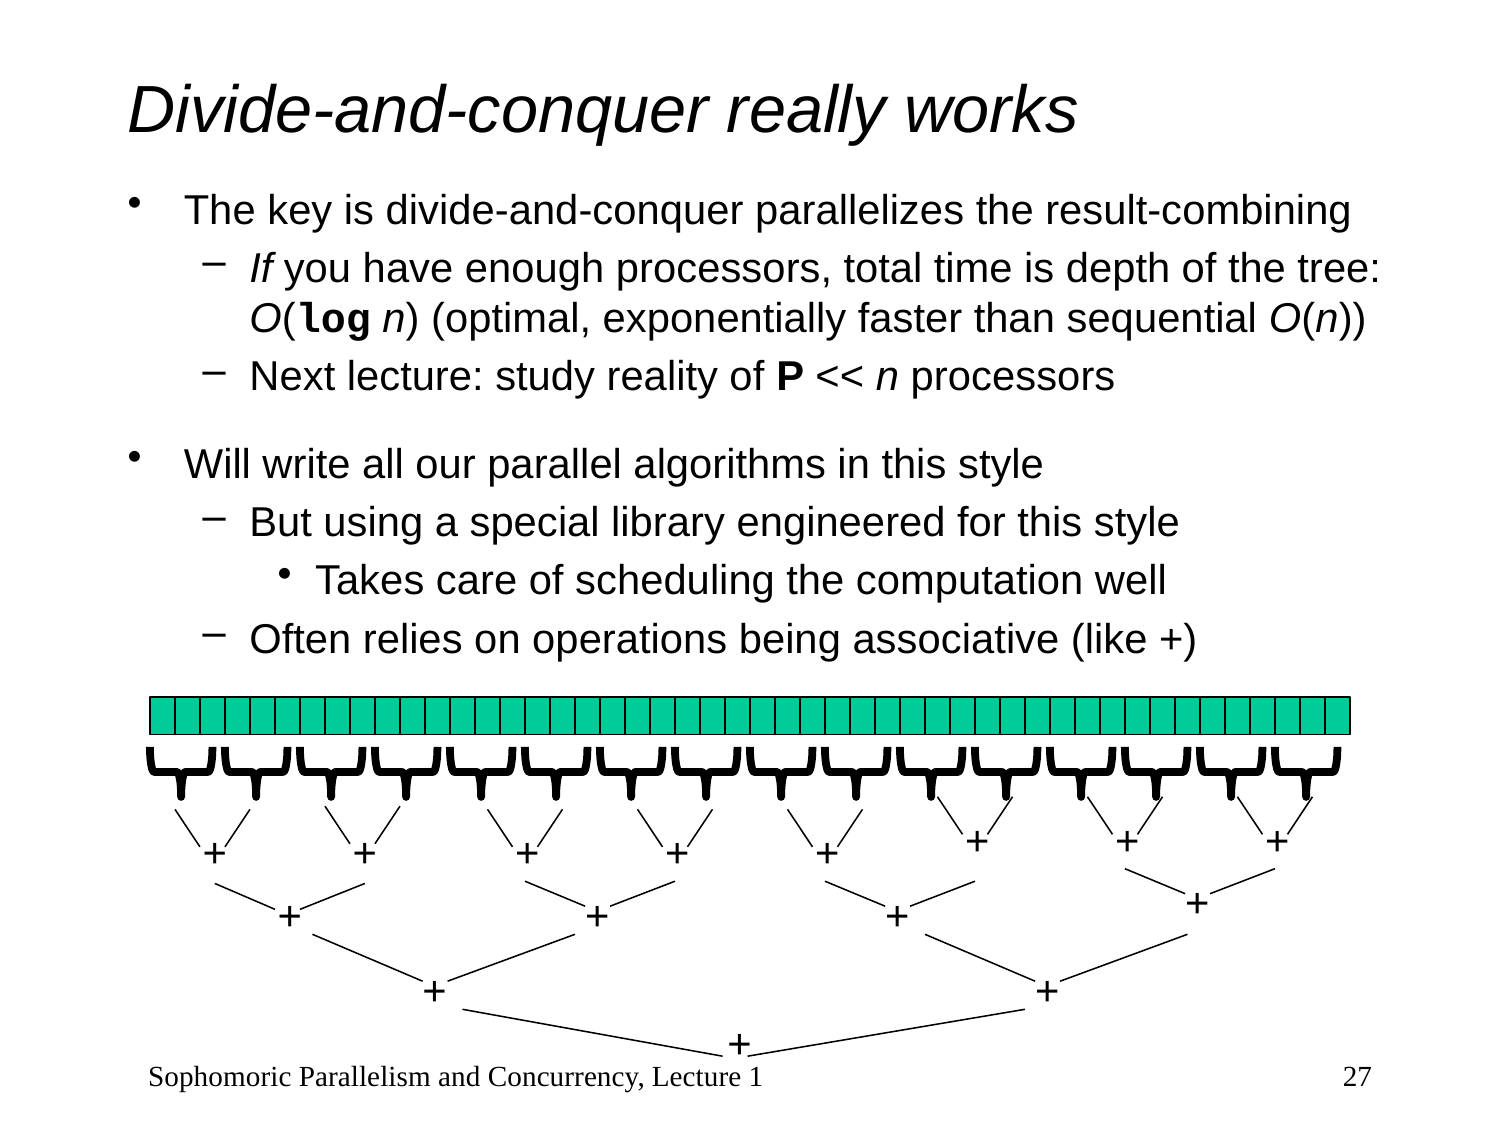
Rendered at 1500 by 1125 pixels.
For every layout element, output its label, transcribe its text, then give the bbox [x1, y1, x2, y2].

text_box [975, 696, 999, 735]
text_box + [1250, 829, 1305, 871]
text_box + [650, 841, 705, 884]
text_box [629, 861, 656, 927]
text_box [200, 696, 225, 735]
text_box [462, 1009, 723, 1057]
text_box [218, 815, 257, 841]
text_box [299, 746, 363, 797]
text_box [1274, 746, 1338, 797]
text_box [275, 696, 300, 735]
text_box [824, 746, 888, 797]
text_box [600, 696, 625, 735]
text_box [842, 863, 868, 924]
text_box + [712, 1009, 768, 1075]
text_box + [870, 881, 925, 946]
text_box [174, 696, 200, 735]
text_box [699, 696, 725, 735]
text_box [575, 696, 600, 735]
text_box [1125, 696, 1149, 735]
text_box [999, 696, 1025, 735]
text_box [725, 696, 750, 735]
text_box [830, 815, 869, 841]
text_box [599, 746, 663, 797]
text_box [750, 696, 774, 735]
text_box + [950, 829, 1005, 871]
text_box [899, 746, 963, 797]
text_box [399, 696, 425, 735]
text_box + [1100, 829, 1155, 871]
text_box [1080, 802, 1119, 829]
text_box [1130, 802, 1169, 829]
text_box [625, 696, 650, 735]
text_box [368, 812, 407, 838]
text_box [1149, 696, 1175, 735]
text_box [875, 696, 900, 735]
text_box [450, 696, 474, 735]
text_box [225, 696, 249, 735]
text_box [447, 934, 576, 982]
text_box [980, 802, 1019, 829]
text_box + [337, 818, 392, 884]
text_box [500, 696, 525, 735]
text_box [924, 934, 1036, 982]
text_box [524, 746, 588, 797]
text_box + [1020, 956, 1075, 1021]
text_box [930, 802, 969, 829]
text_box [675, 696, 699, 735]
text_box [749, 746, 813, 797]
text_box [1199, 746, 1263, 797]
text_box [1250, 696, 1275, 735]
text_box [224, 746, 288, 797]
text_box + [407, 956, 463, 1021]
text_box + [262, 881, 314, 946]
slide_number 27 [1074, 1049, 1388, 1125]
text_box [1142, 850, 1168, 912]
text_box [1059, 934, 1188, 982]
text_box [1025, 696, 1050, 735]
text_box + [570, 881, 625, 946]
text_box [630, 815, 669, 841]
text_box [542, 863, 568, 924]
text_box + [800, 841, 855, 884]
text_box [800, 696, 825, 735]
text_box [774, 696, 800, 735]
text_box + [187, 818, 242, 884]
text_box [1299, 696, 1325, 735]
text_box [168, 815, 207, 841]
text_box [1049, 746, 1113, 797]
text_box [674, 746, 738, 797]
text_box [925, 696, 950, 735]
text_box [318, 812, 357, 838]
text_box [929, 861, 956, 927]
text_box [375, 696, 399, 735]
text_box [300, 696, 325, 735]
text_box + [1170, 868, 1225, 934]
text_box [374, 746, 438, 797]
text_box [747, 1009, 1026, 1057]
text_box [1175, 696, 1200, 735]
text_box [149, 746, 213, 797]
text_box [1280, 802, 1319, 829]
title Divide-and-conquer really works [112, 12, 1388, 174]
text_box [650, 696, 675, 735]
text_box [249, 696, 275, 735]
text_box [1225, 696, 1250, 735]
text_box [825, 696, 849, 735]
text_box [974, 746, 1038, 797]
text_box [325, 696, 350, 735]
text_box [900, 696, 925, 735]
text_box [1229, 848, 1256, 914]
text_box [350, 696, 375, 735]
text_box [232, 866, 258, 928]
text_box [1230, 802, 1269, 829]
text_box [780, 815, 819, 841]
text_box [530, 815, 569, 841]
text_box [425, 696, 450, 735]
text_box [950, 696, 975, 735]
text_box [1325, 696, 1350, 735]
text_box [319, 864, 346, 930]
text_box [150, 696, 174, 735]
text_box [449, 746, 513, 797]
text_box [1050, 696, 1074, 735]
text_box [849, 696, 875, 735]
text_box [1200, 696, 1225, 735]
text_box [1074, 696, 1100, 735]
text_box [549, 696, 575, 735]
text_box [1100, 696, 1125, 735]
list The key is divide-and-conquer parallelizes the result-combining If you have enough processors, total time is depth of the tree: O(log n) (optimal, exponentially faster than sequential O(n)) Next lecture: study reality of P << n processors Will write all our parallel algorithms in this style But using a special library engineered for this style Takes care of scheduling the computation well Often relies on operations being associative (like +) [112, 174, 1451, 676]
text_box + [500, 841, 555, 884]
footer Sophomoric Parallelism and Concurrency, Lecture 1 [124, 1049, 788, 1125]
text_box [525, 696, 549, 735]
text_box [1124, 746, 1188, 797]
text_box [1275, 696, 1299, 735]
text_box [312, 934, 423, 982]
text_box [480, 815, 519, 841]
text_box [680, 815, 719, 841]
text_box [474, 696, 500, 735]
